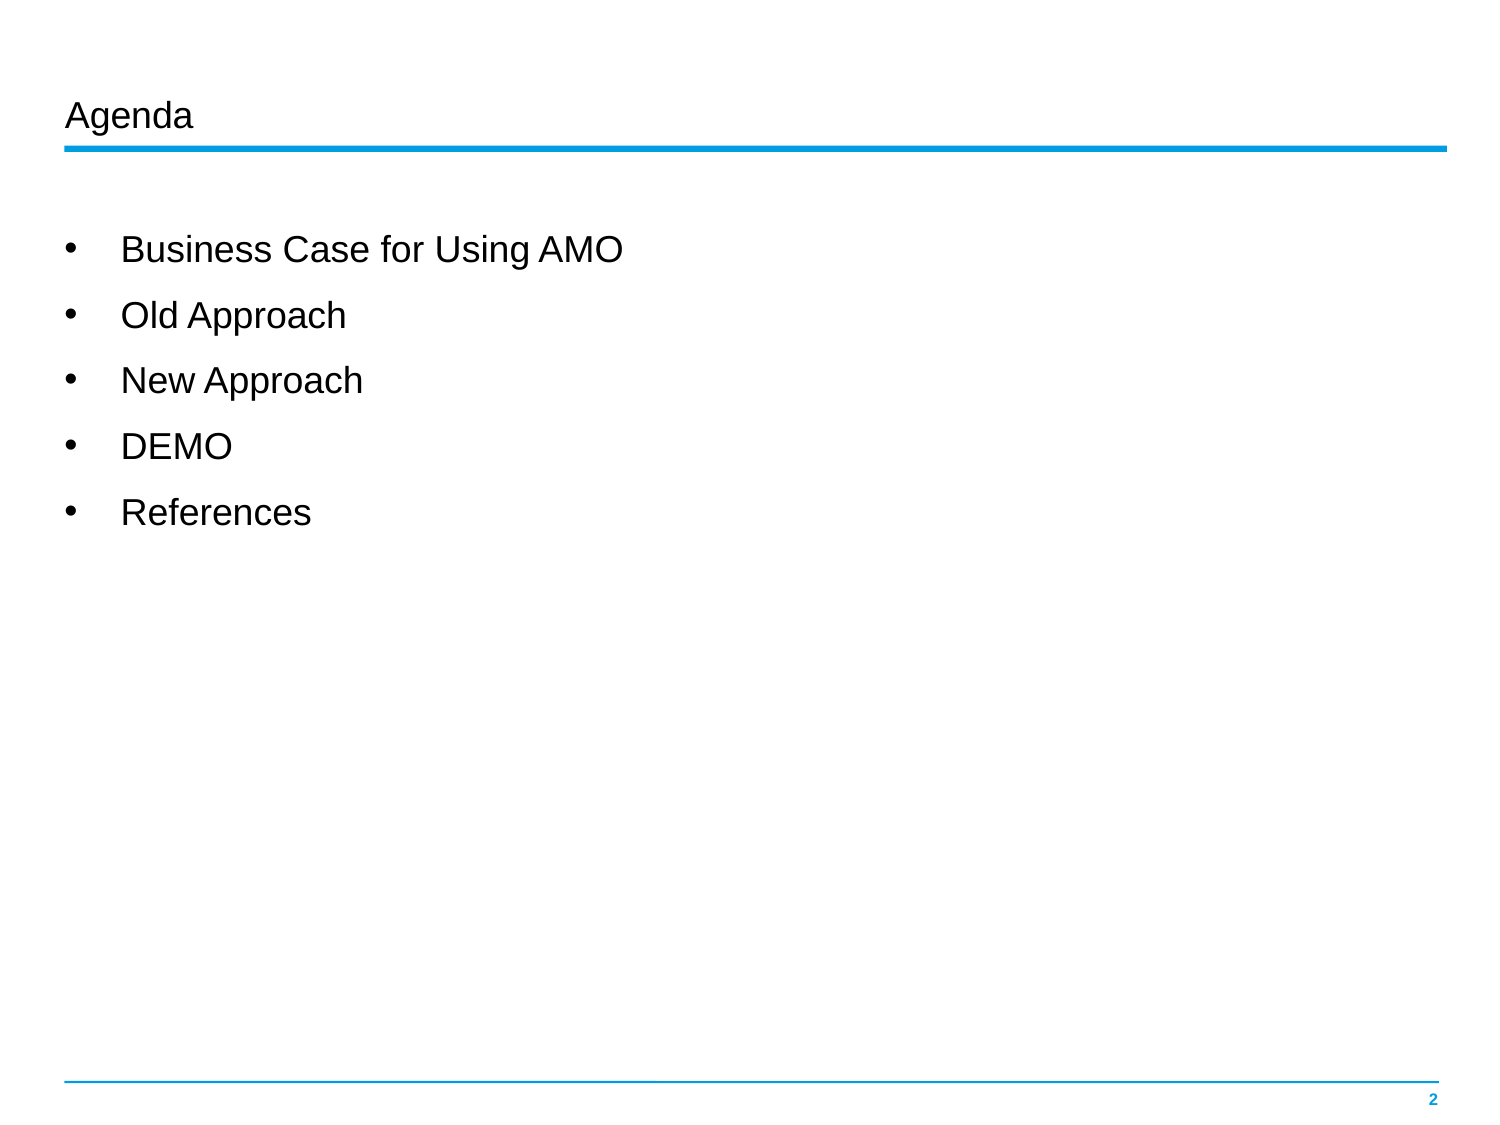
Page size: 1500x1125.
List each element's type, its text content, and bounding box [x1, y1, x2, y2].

list Business Case for Using AMO Old Approach New Approach DEMO References [64, 224, 1448, 1000]
slide_number 2 [1393, 1088, 1438, 1110]
title Agenda [64, 23, 1447, 137]
